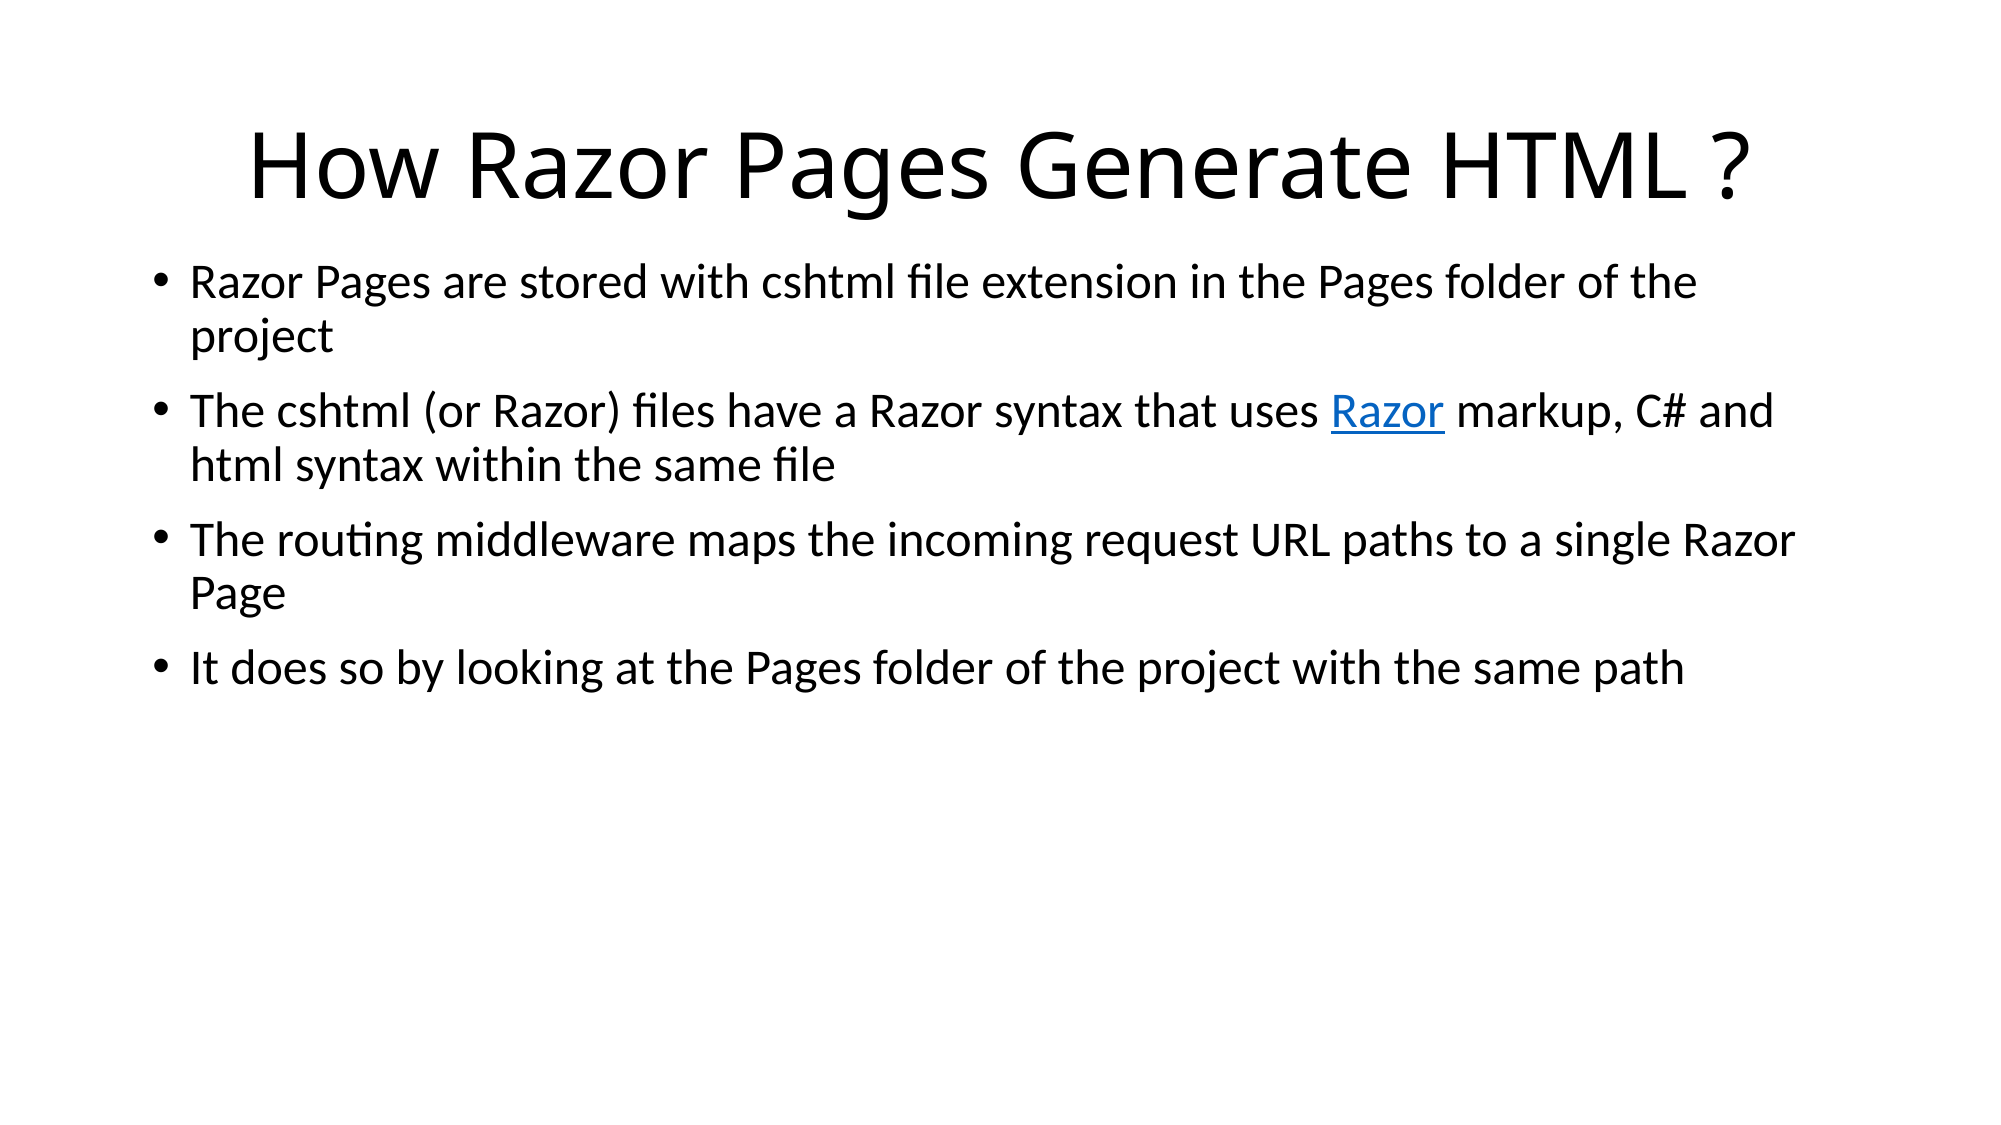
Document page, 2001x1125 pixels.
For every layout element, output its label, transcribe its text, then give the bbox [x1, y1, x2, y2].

list Razor Pages are stored with cshtml file extension in the Pages folder of the project The cshtml (or Razor) files have a Razor syntax that uses Razor markup, C# and html syntax within the same file The routing middleware maps the incoming request URL paths to a single Razor Page It does so by looking at the Pages folder of the project with the same path [137, 247, 1863, 1014]
title How Razor Pages Generate HTML ? [137, 59, 1863, 247]
